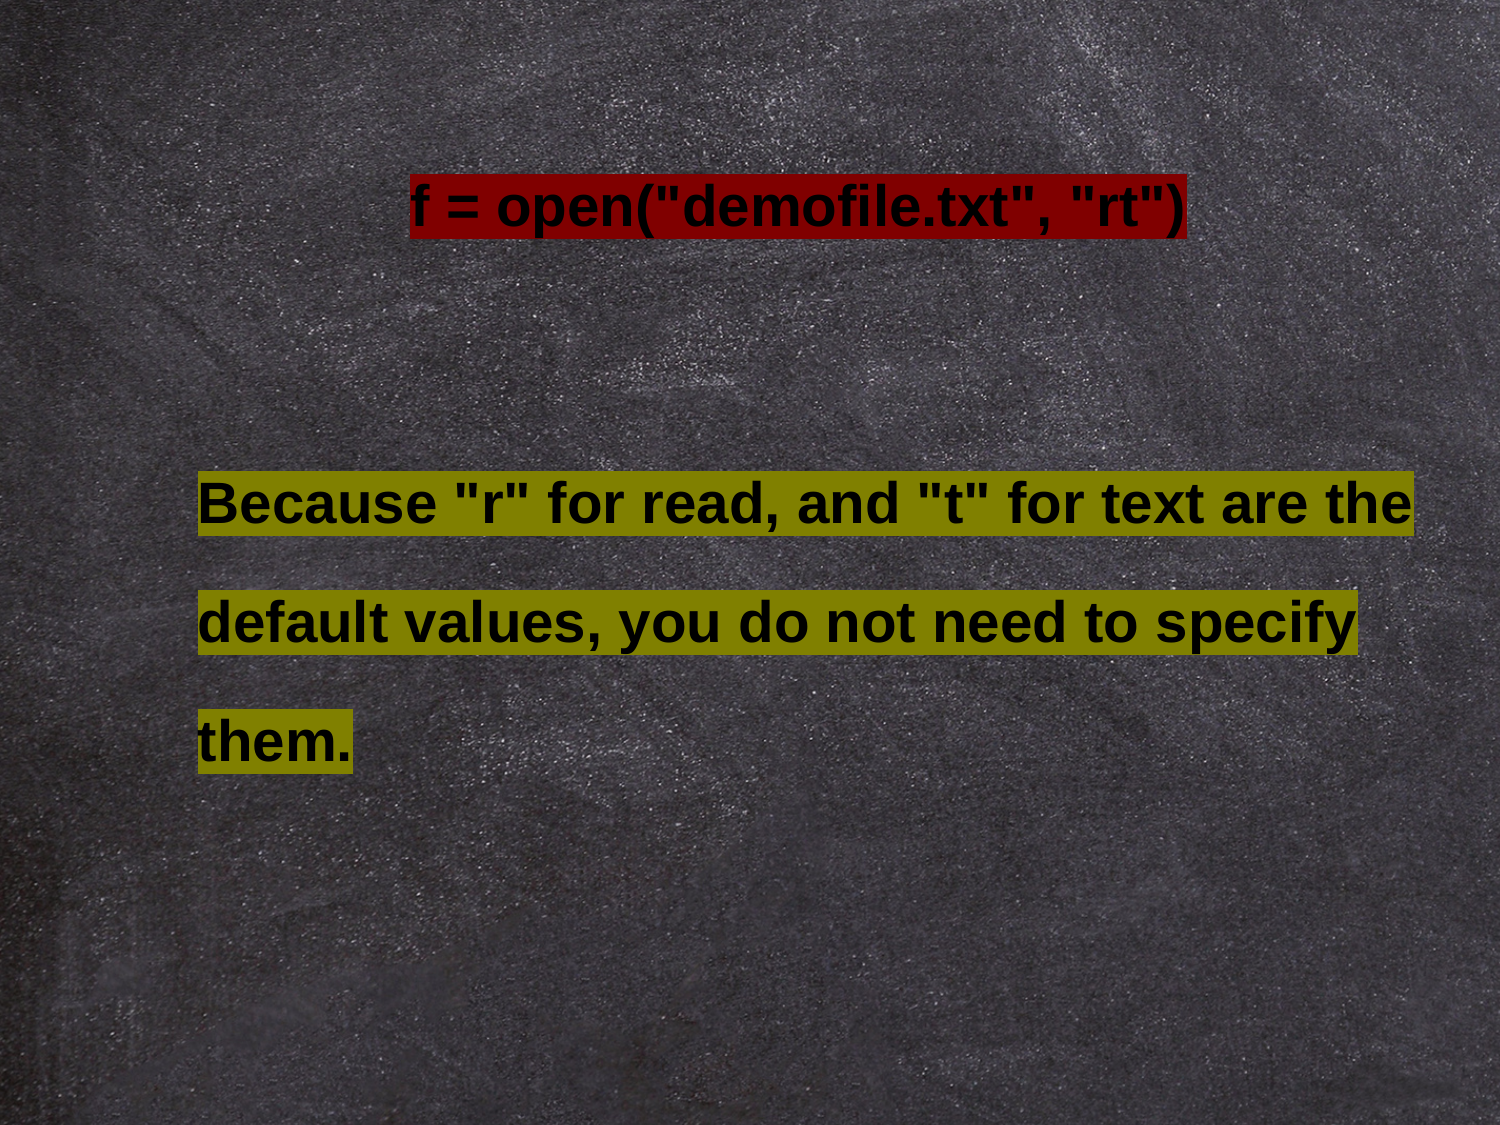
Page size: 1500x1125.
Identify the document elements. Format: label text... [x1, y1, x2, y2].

text_box f = open("demofile.txt", "rt") [395, 160, 1500, 246]
text_box Because "r" for read, and "t" for text are the default values, you do not need to specify them. [182, 408, 1450, 851]
text_box [0, 0, 1500, 1125]
